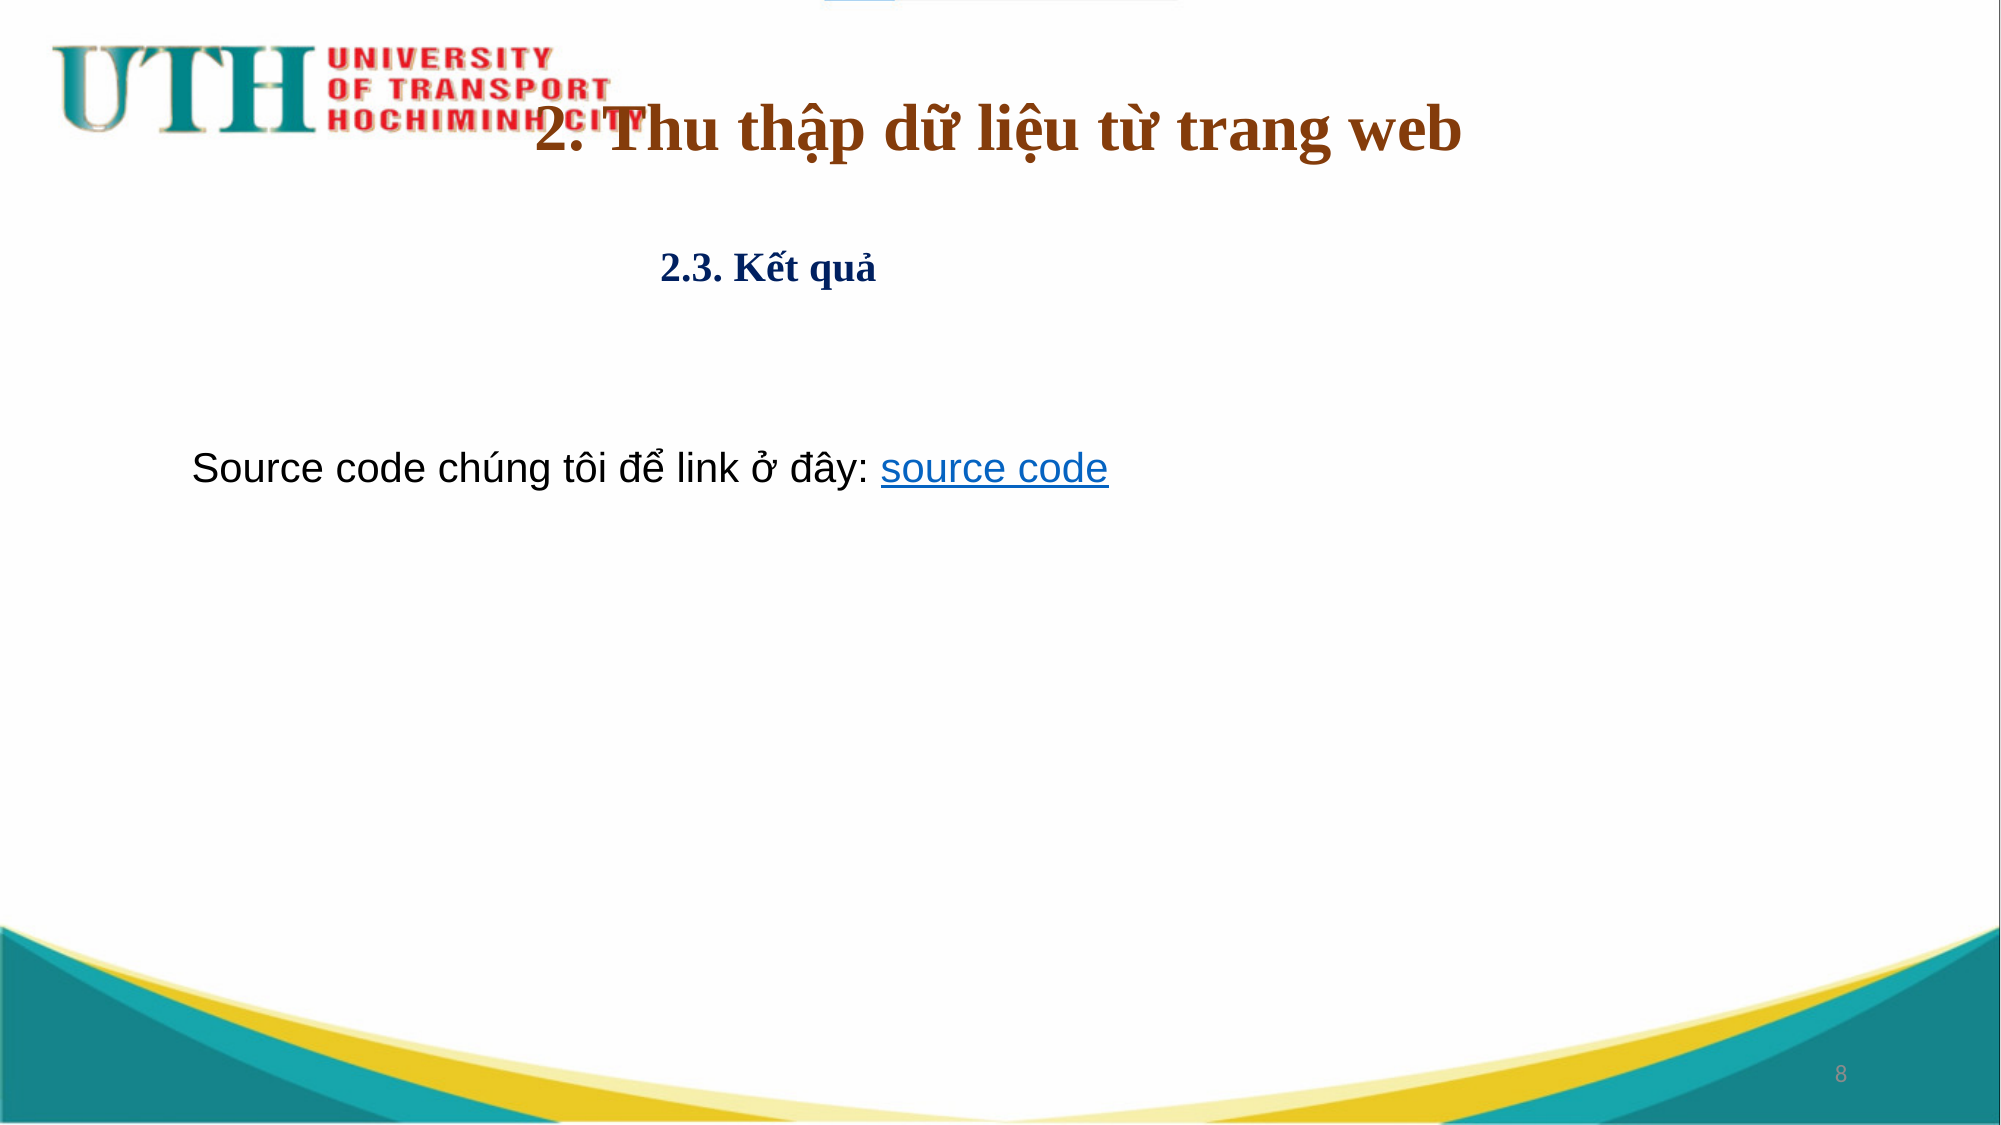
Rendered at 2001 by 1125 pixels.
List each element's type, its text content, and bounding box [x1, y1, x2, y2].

picture [0, 0, 2001, 1125]
slide_number 8 [1412, 1042, 1863, 1103]
text_box Source code chúng tôi để link ở đây: source code [176, 430, 1823, 499]
title 2. Thu thập dữ liệu từ trang web [137, 59, 1863, 278]
text_box 2.3. Kết quả [67, 232, 1470, 298]
